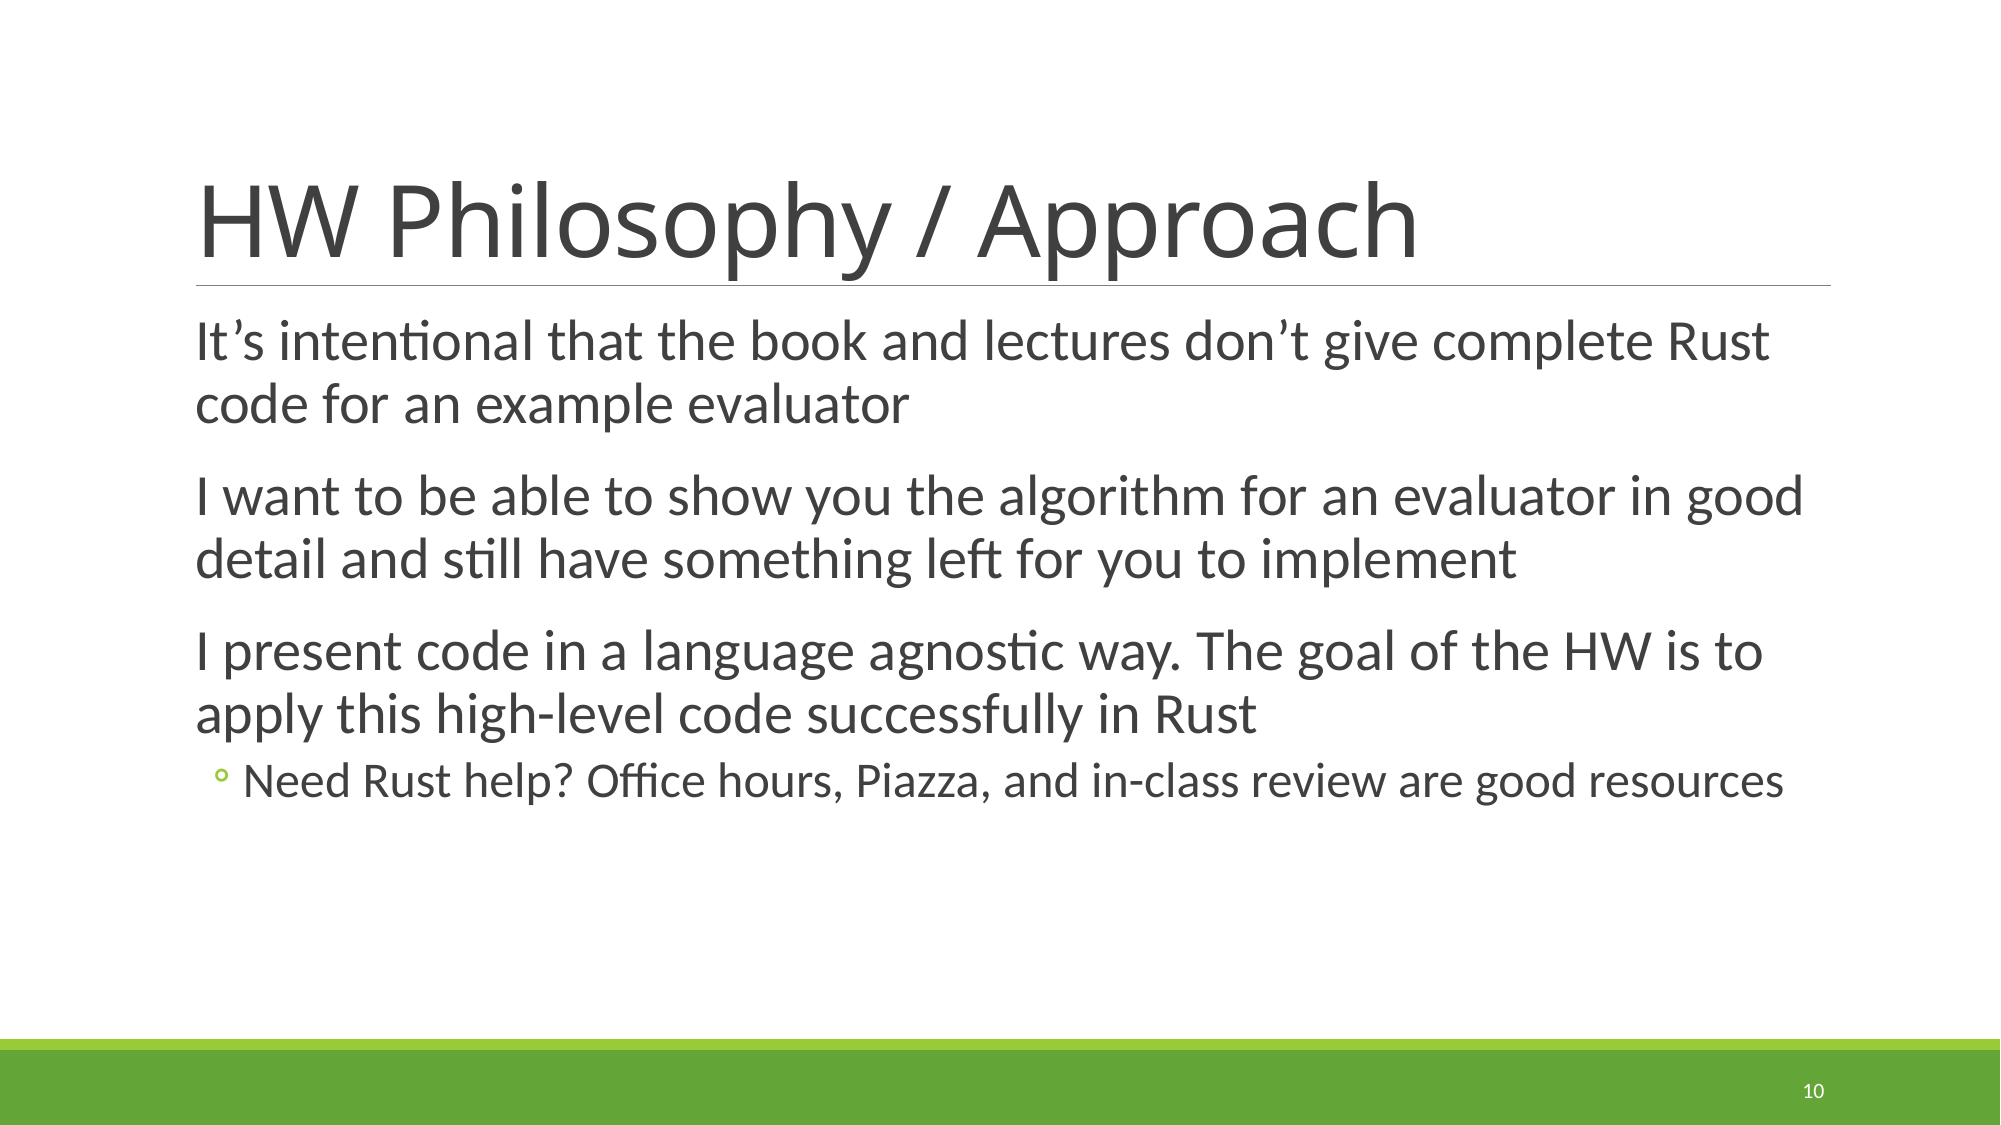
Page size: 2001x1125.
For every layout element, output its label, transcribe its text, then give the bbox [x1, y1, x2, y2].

slide_number 10 [1624, 1059, 1840, 1120]
list It’s intentional that the book and lectures don’t give complete Rust code for an example evaluator I want to be able to show you the algorithm for an evaluator in good detail and still have something left for you to implement I present code in a language agnostic way. The goal of the HW is to apply this high-level code successfully in Rust Need Rust help? Office hours, Piazza, and in-class review are good resources [180, 302, 1830, 963]
title HW Philosophy / Approach [180, 47, 1830, 285]
